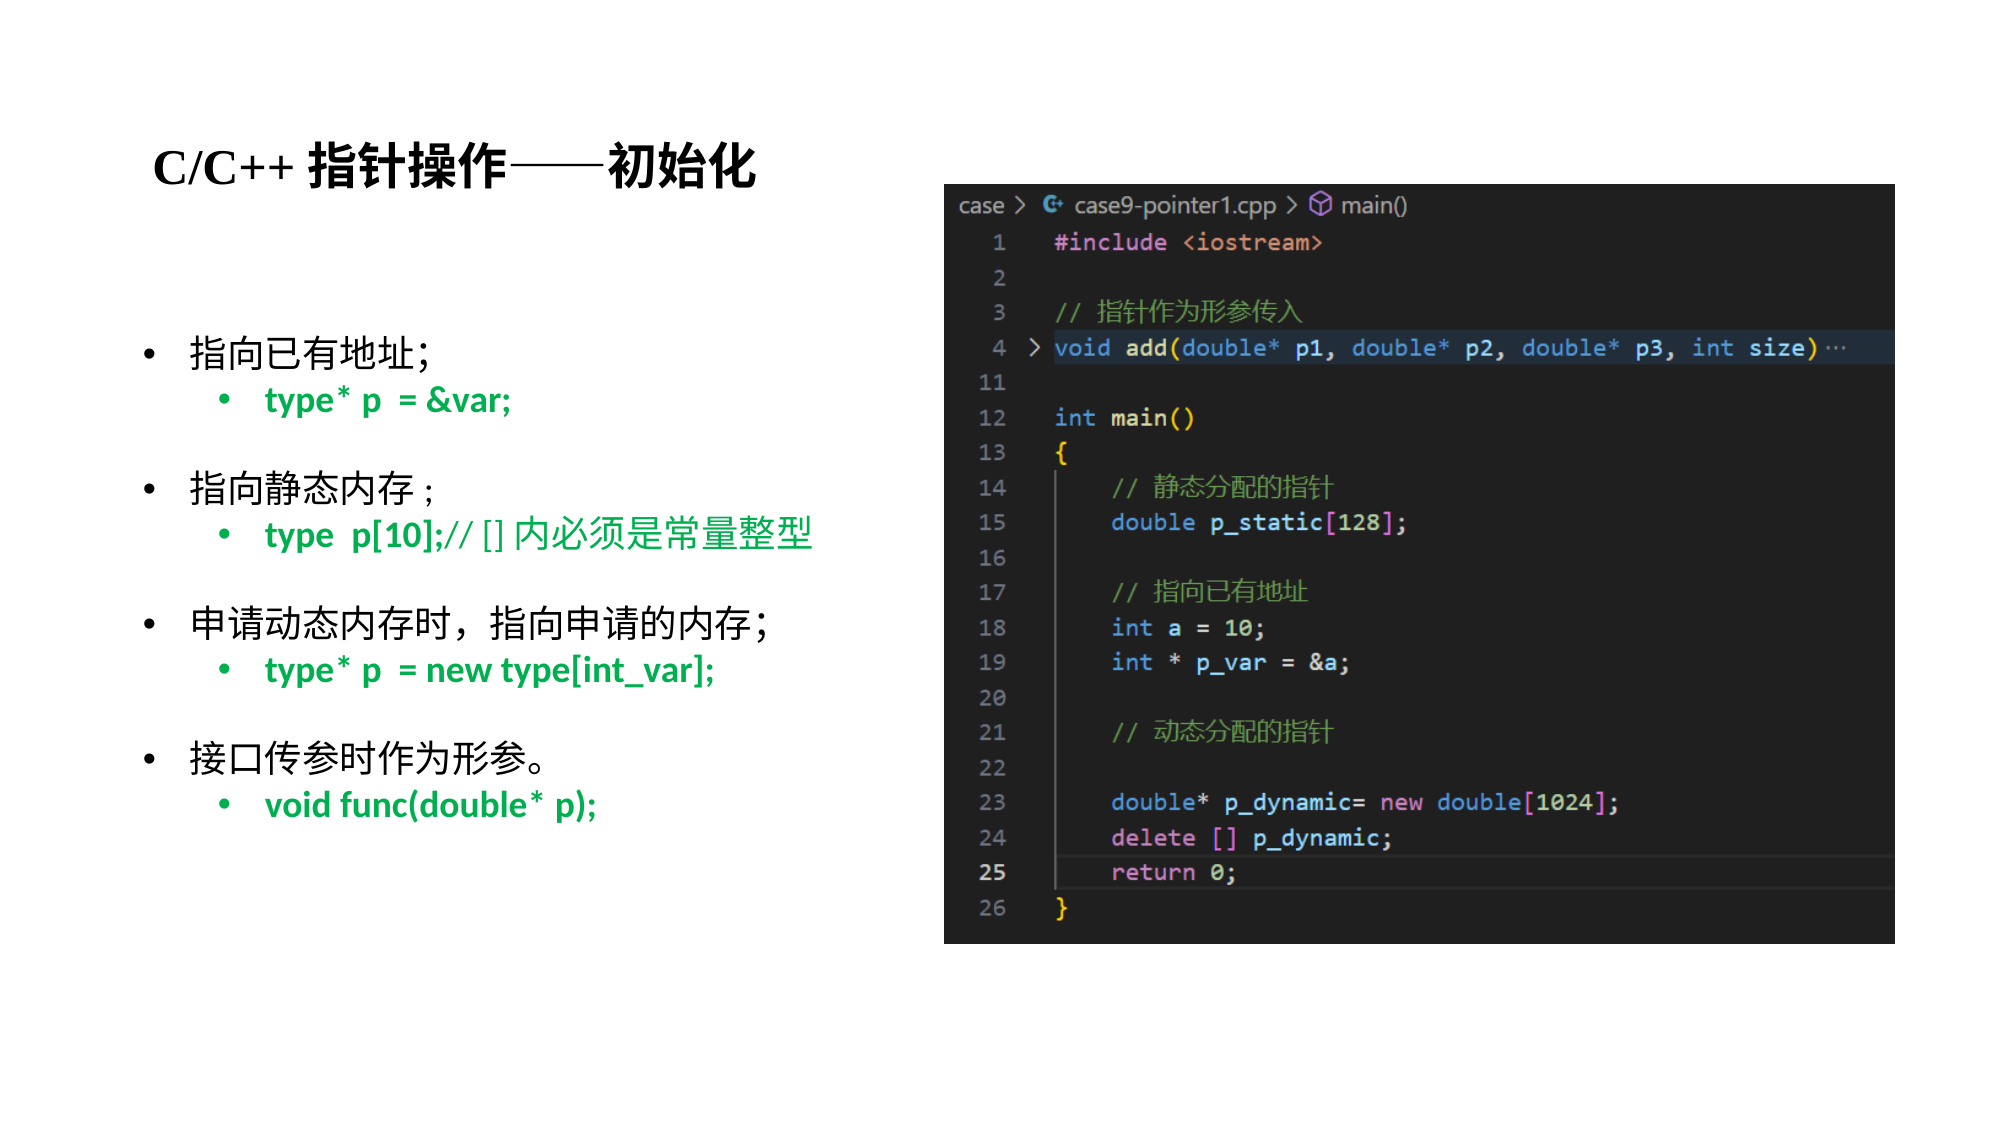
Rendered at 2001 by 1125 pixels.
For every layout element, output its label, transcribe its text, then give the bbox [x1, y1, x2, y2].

picture [943, 183, 1896, 944]
text_box 指向已有地址； type* p = &var; 指向静态内存; type p[10];// []内必须是常量整型 申请动态内存时，指向申请的内存； type* p = new type[int_var]; 接口传参时作为形参。 void func(double* p); [128, 323, 943, 944]
title C/C++指针操作——初始化 [137, 59, 1863, 278]
